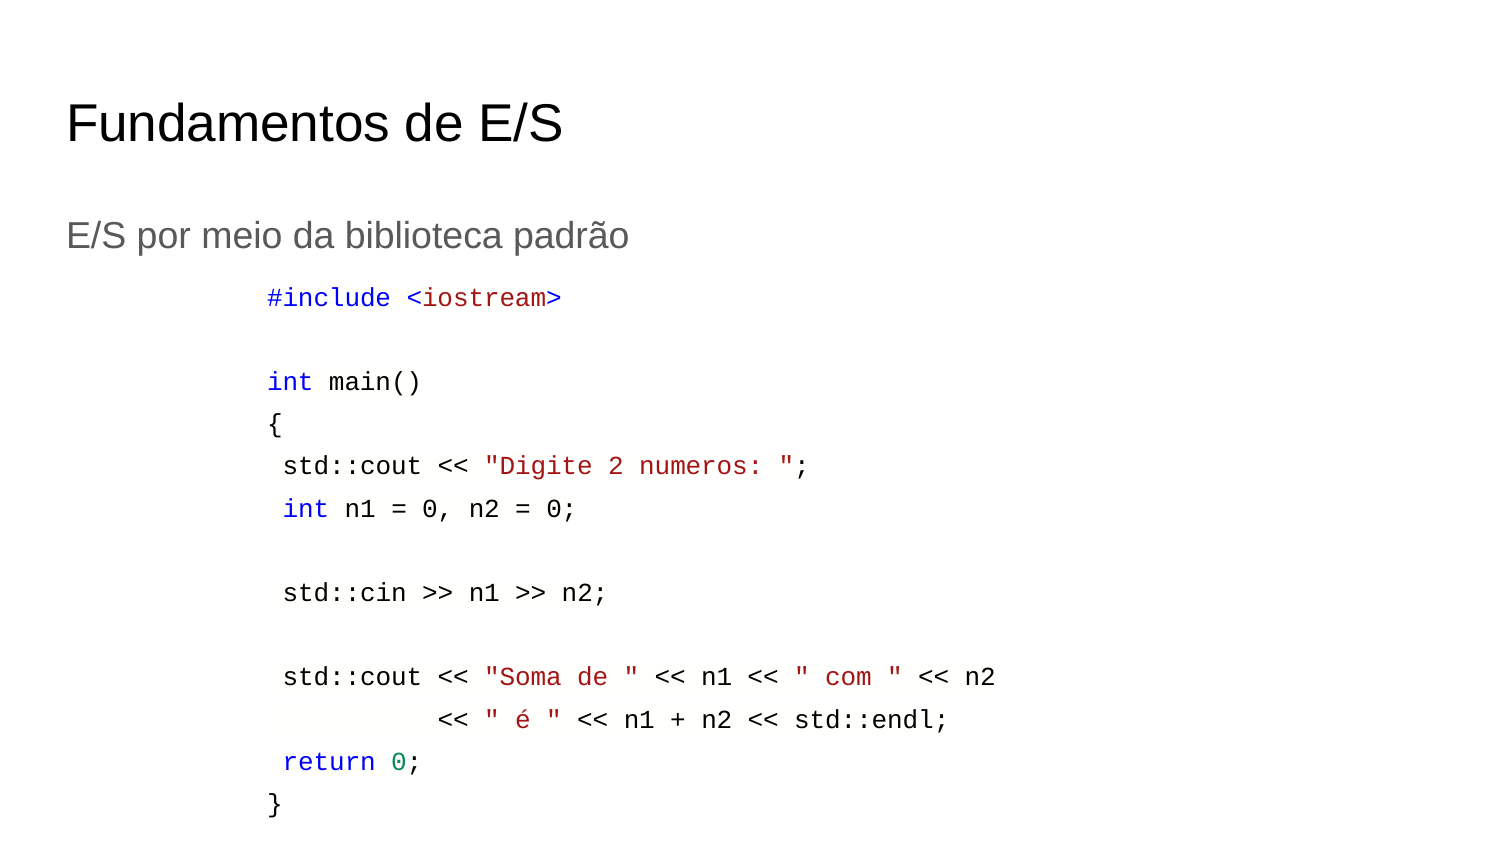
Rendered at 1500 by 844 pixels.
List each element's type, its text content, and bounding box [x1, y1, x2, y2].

list E/S por meio da biblioteca padrão [51, 189, 1449, 750]
text_box #include <iostream> int main() { std::cout << "Digite 2 numeros: "; int n1 = 0, n2 = 0; std::cin >> n1 >> n2; std::cout << "Soma de " << n1 << " com " << n2 << " é " << n1 + n2 << std::endl; return 0; } [252, 254, 1248, 833]
title Fundamentos de E/S [51, 72, 1449, 167]
